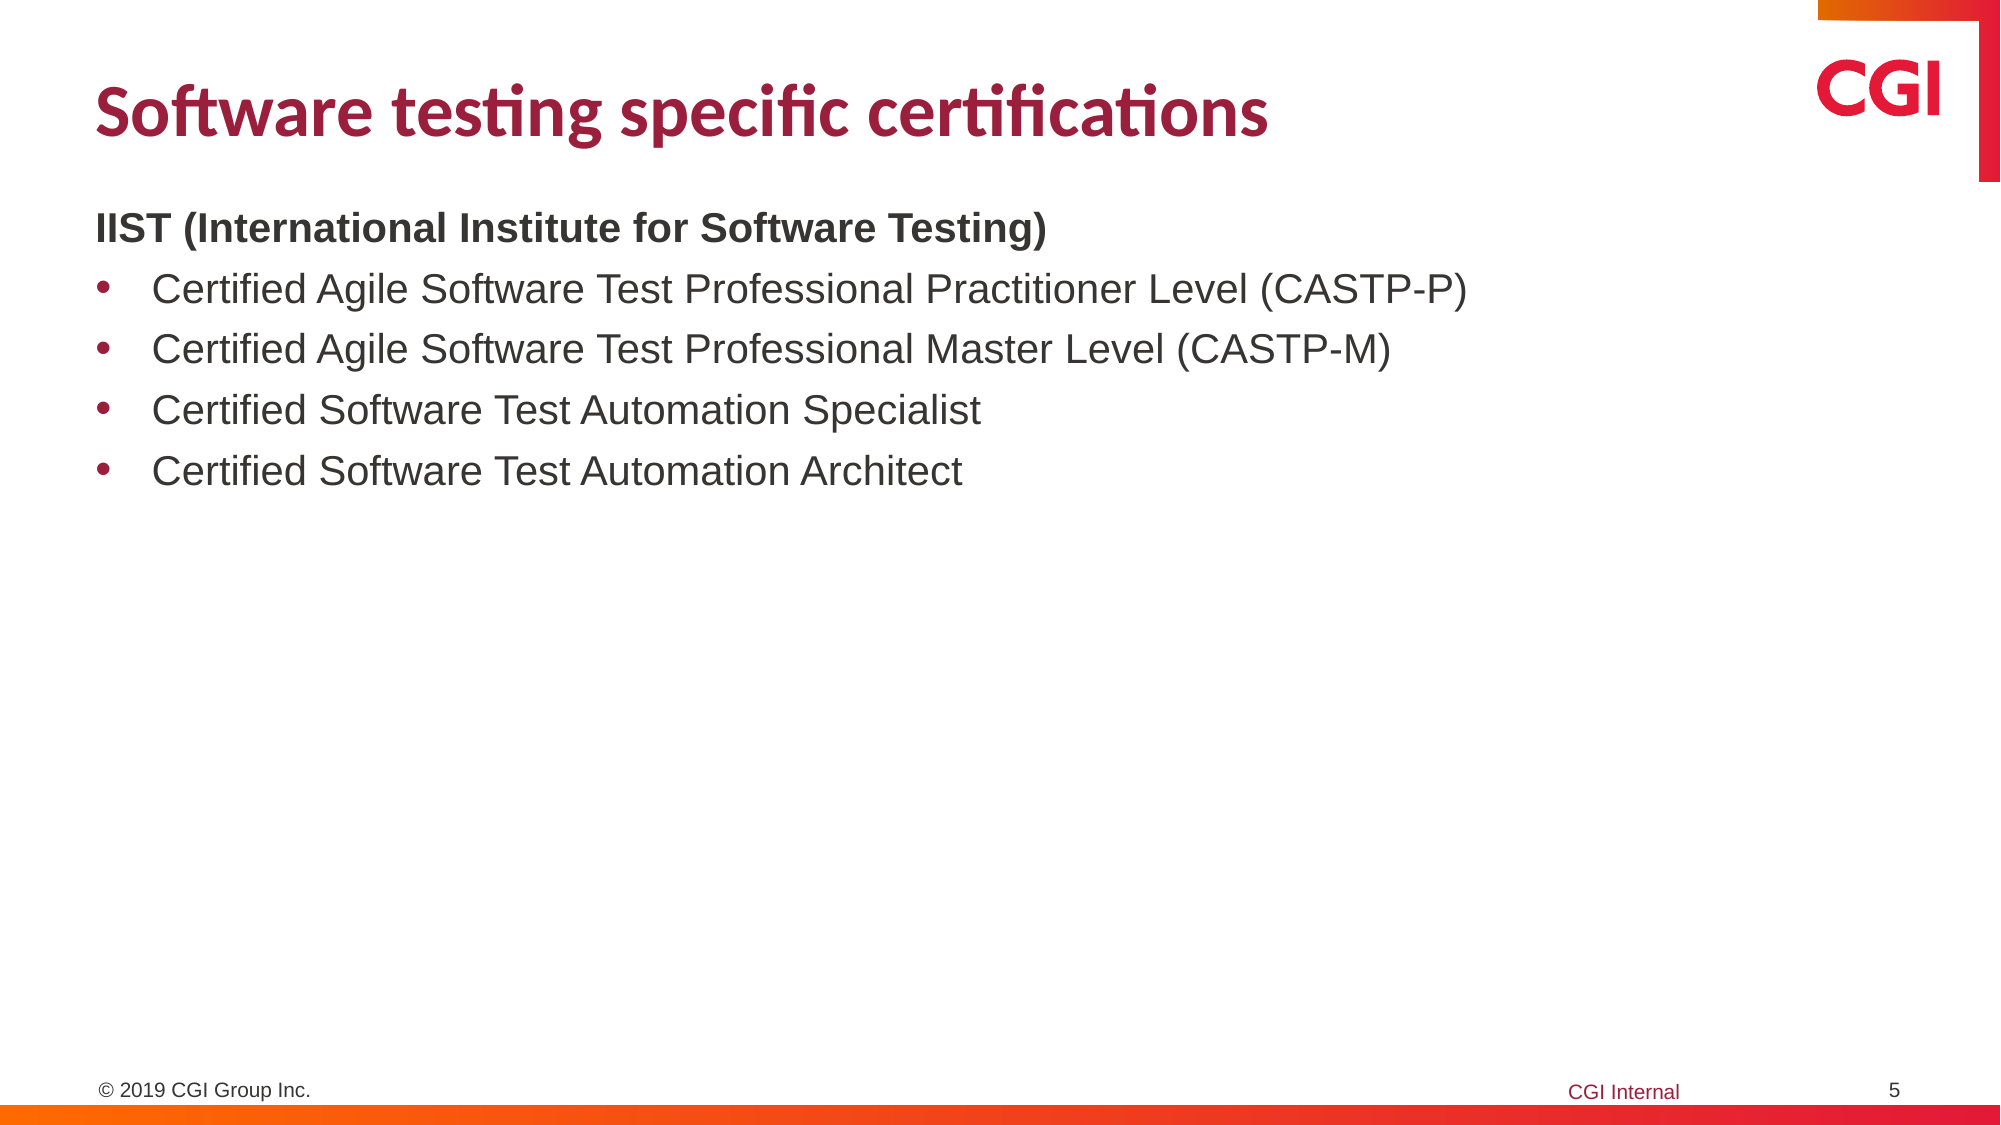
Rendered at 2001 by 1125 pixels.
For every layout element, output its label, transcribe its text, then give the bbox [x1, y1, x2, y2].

slide_number 5 [1857, 1075, 1901, 1104]
list IIST (International Institute for Software Testing) Certified Agile Software Test Professional Practitioner Level (CASTP-P) Certified Agile Software Test Professional Master Level (CASTP-M) Certified Software Test Automation Specialist Certified Software Test Automation Architect [95, 201, 1773, 1044]
title Software testing specific certifications [95, 30, 1737, 182]
